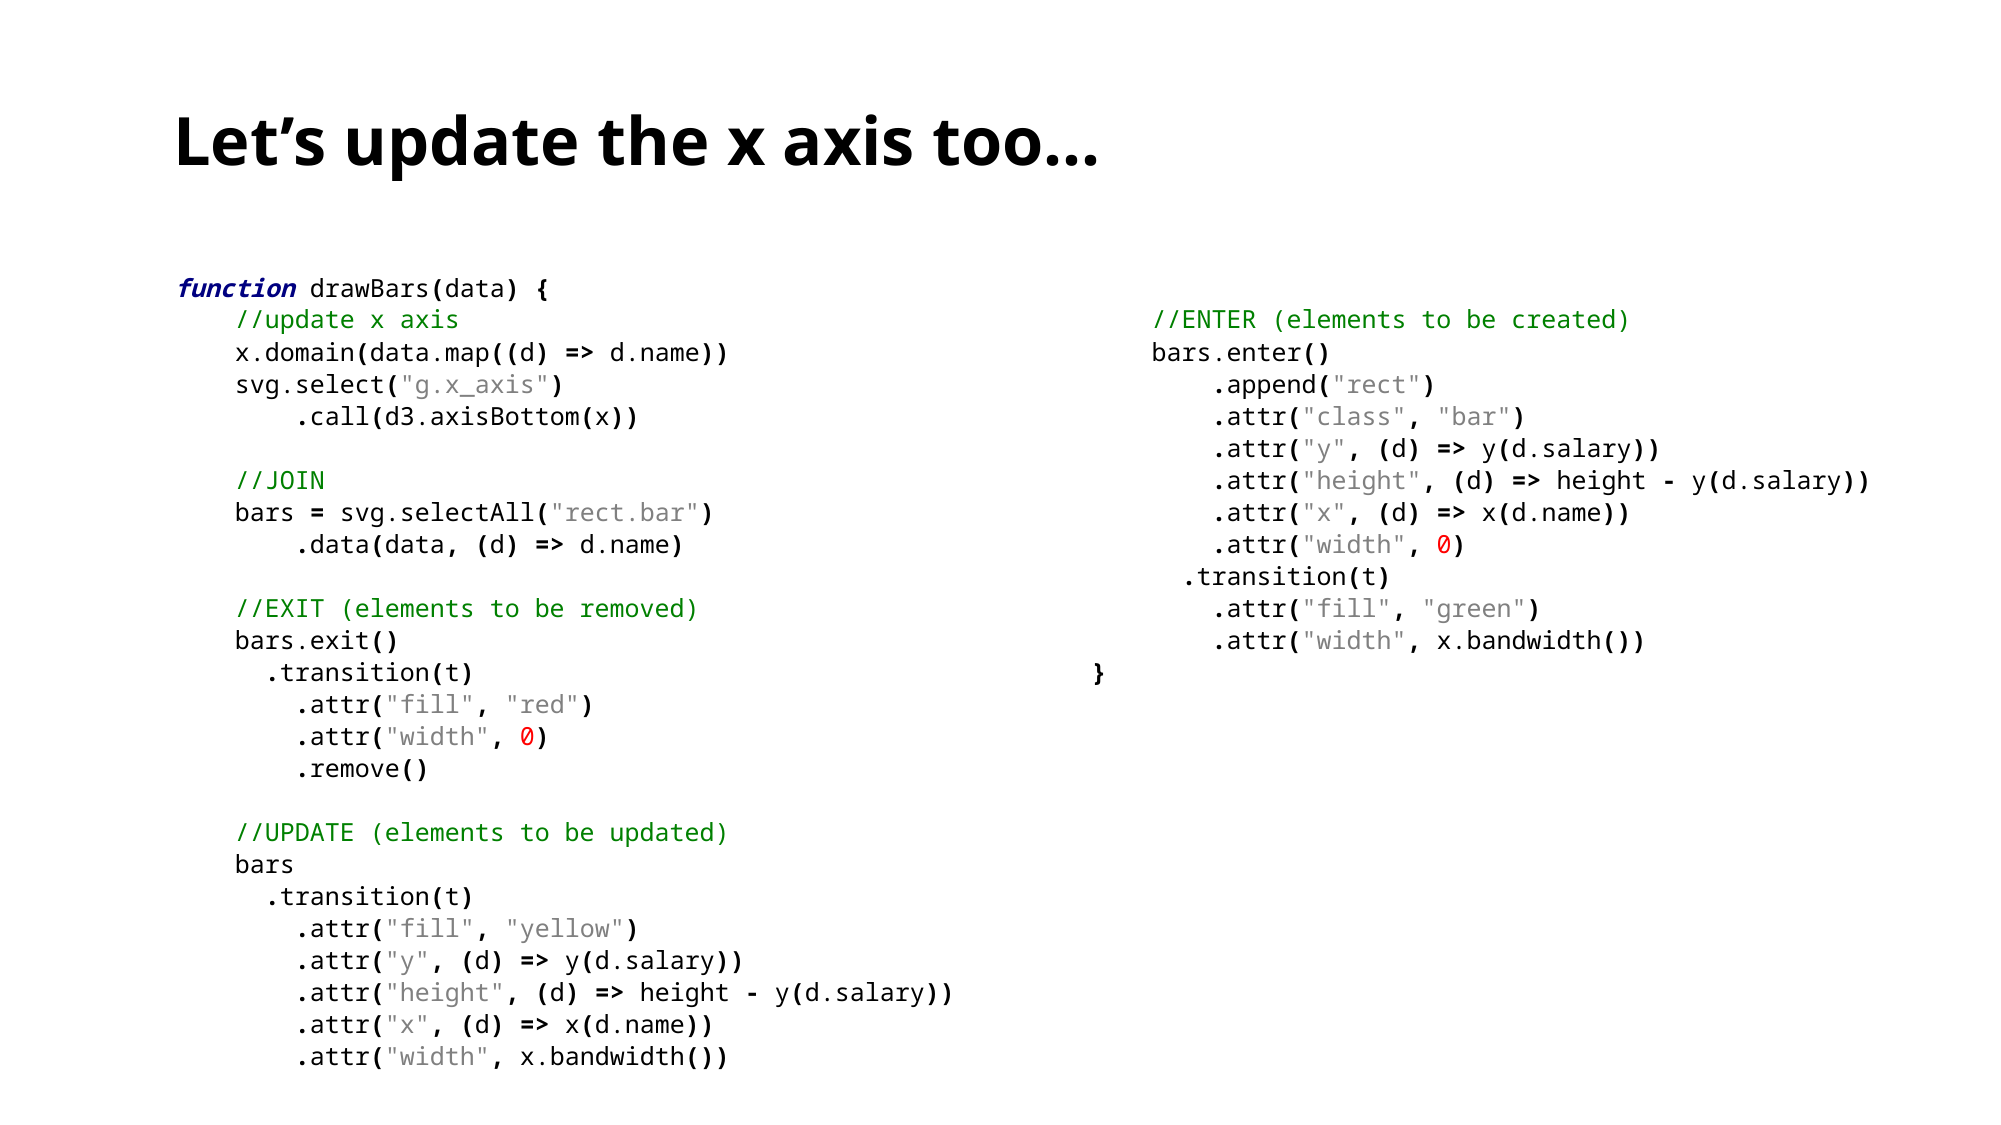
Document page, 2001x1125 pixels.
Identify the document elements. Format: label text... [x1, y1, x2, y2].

title Let’s update the x axis too… [158, 45, 1875, 233]
list //ENTER (elements to be created) bars.enter() .append("rect") .attr("class", "bar") .attr("y", (d) => y(d.salary)) .attr("height", (d) => height - y(d.salary)) .attr("x", (d) => x(d.name)) .attr("width", 0) .transition(t) .attr("fill", "green") .attr("width", x.bandwidth()) } [1016, 262, 1900, 1005]
list function drawBars(data) { //update x axis x.domain(data.map((d) => d.name)) svg.select("g.x_axis") .call(d3.axisBottom(x)) //JOIN bars = svg.selectAll("rect.bar") .data(data, (d) => d.name) //EXIT (elements to be removed) bars.exit() .transition(t) .attr("fill", "red") .attr("width", 0) .remove() //UPDATE (elements to be updated) bars .transition(t) .attr("fill", "yellow") .attr("y", (d) => y(d.salary)) .attr("height", (d) => height - y(d.salary)) .attr("x", (d) => x(d.name)) .attr("width", x.bandwidth()) [99, 262, 984, 1125]
